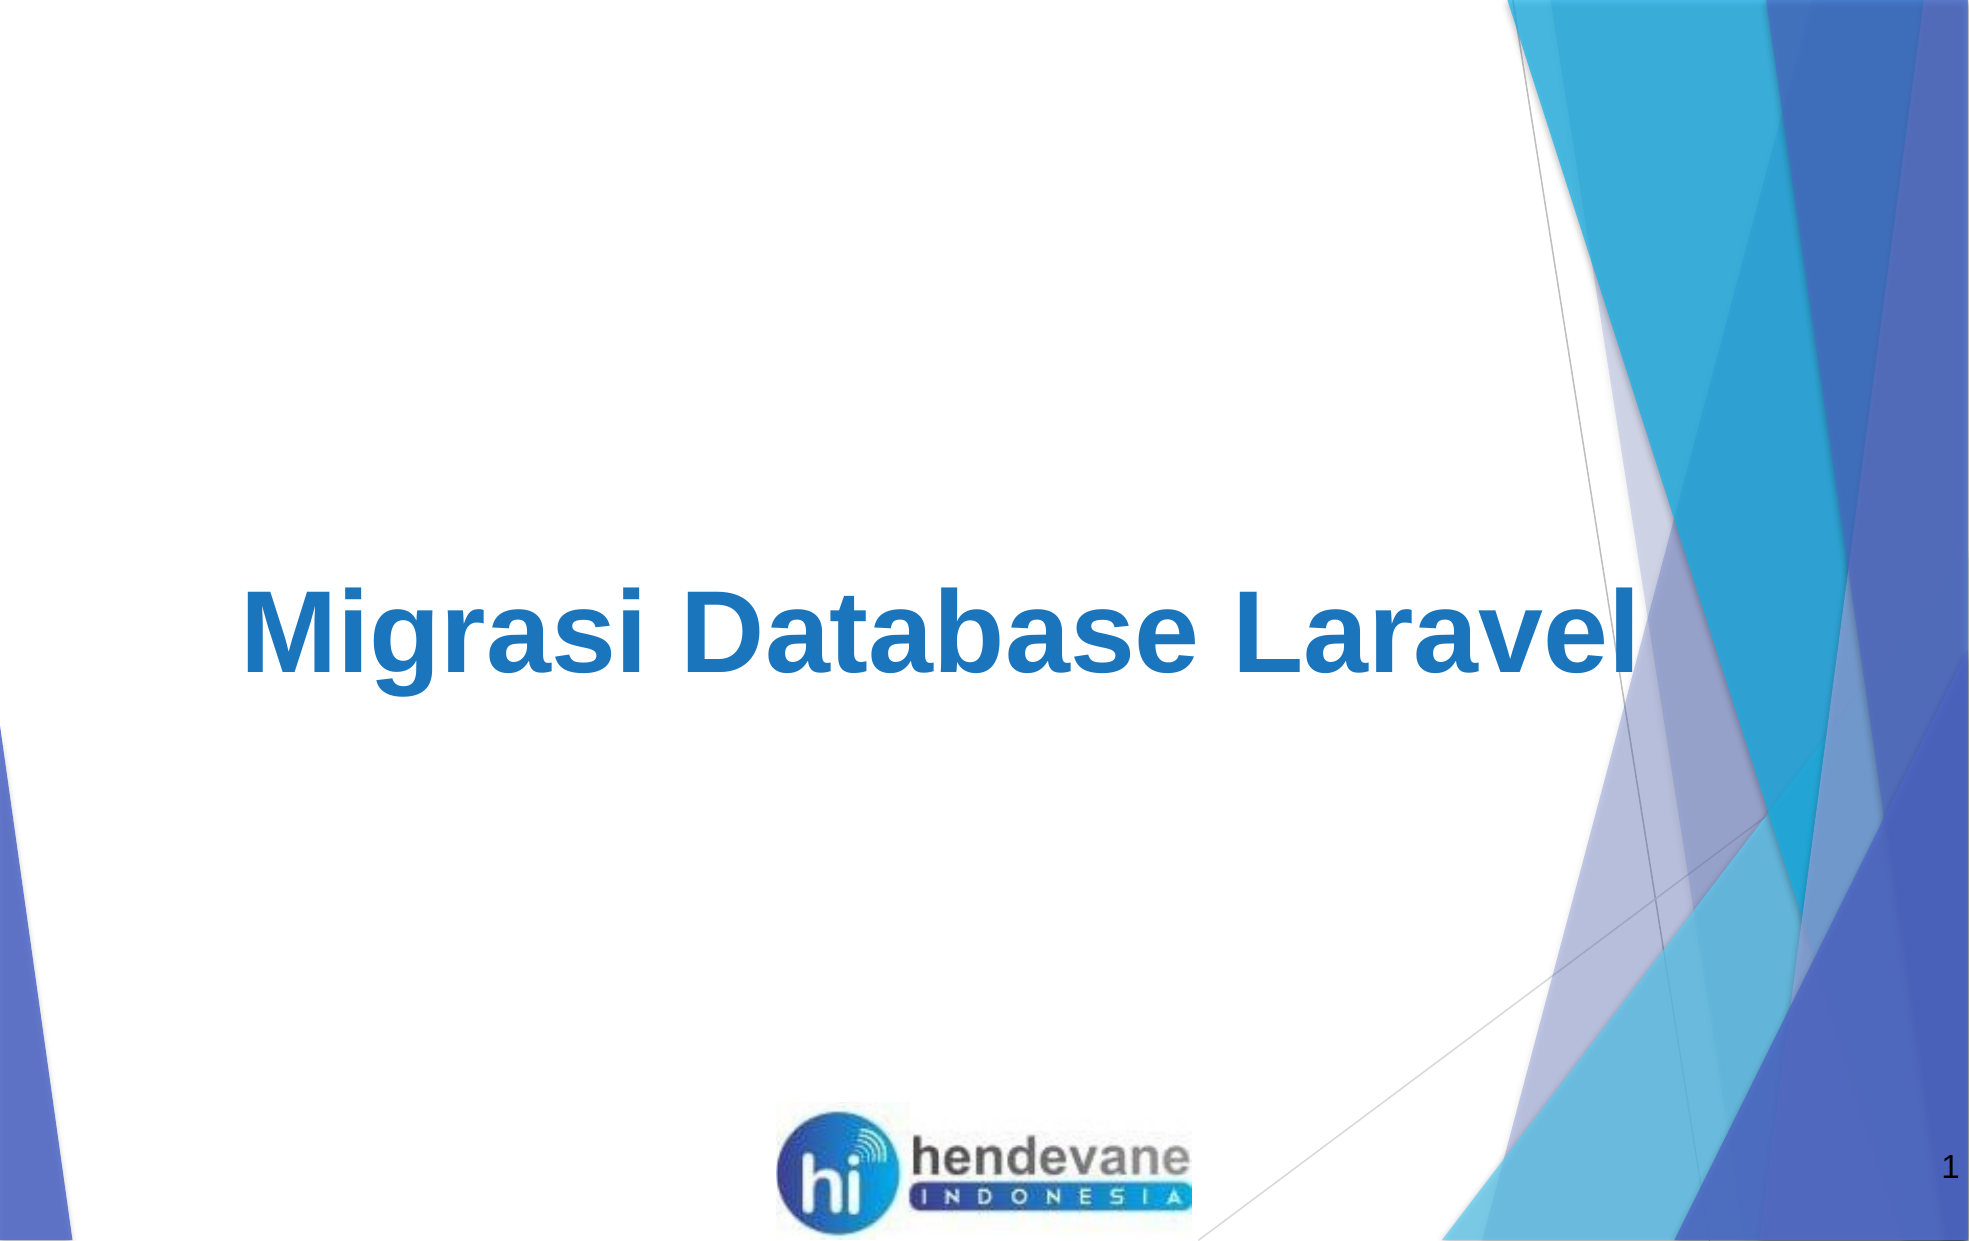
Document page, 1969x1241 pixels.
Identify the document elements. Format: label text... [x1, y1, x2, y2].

slide_number 1 [1841, 1145, 1960, 1241]
picture [776, 1102, 1192, 1240]
text_box Migrasi Database Laravel [240, 0, 1969, 696]
